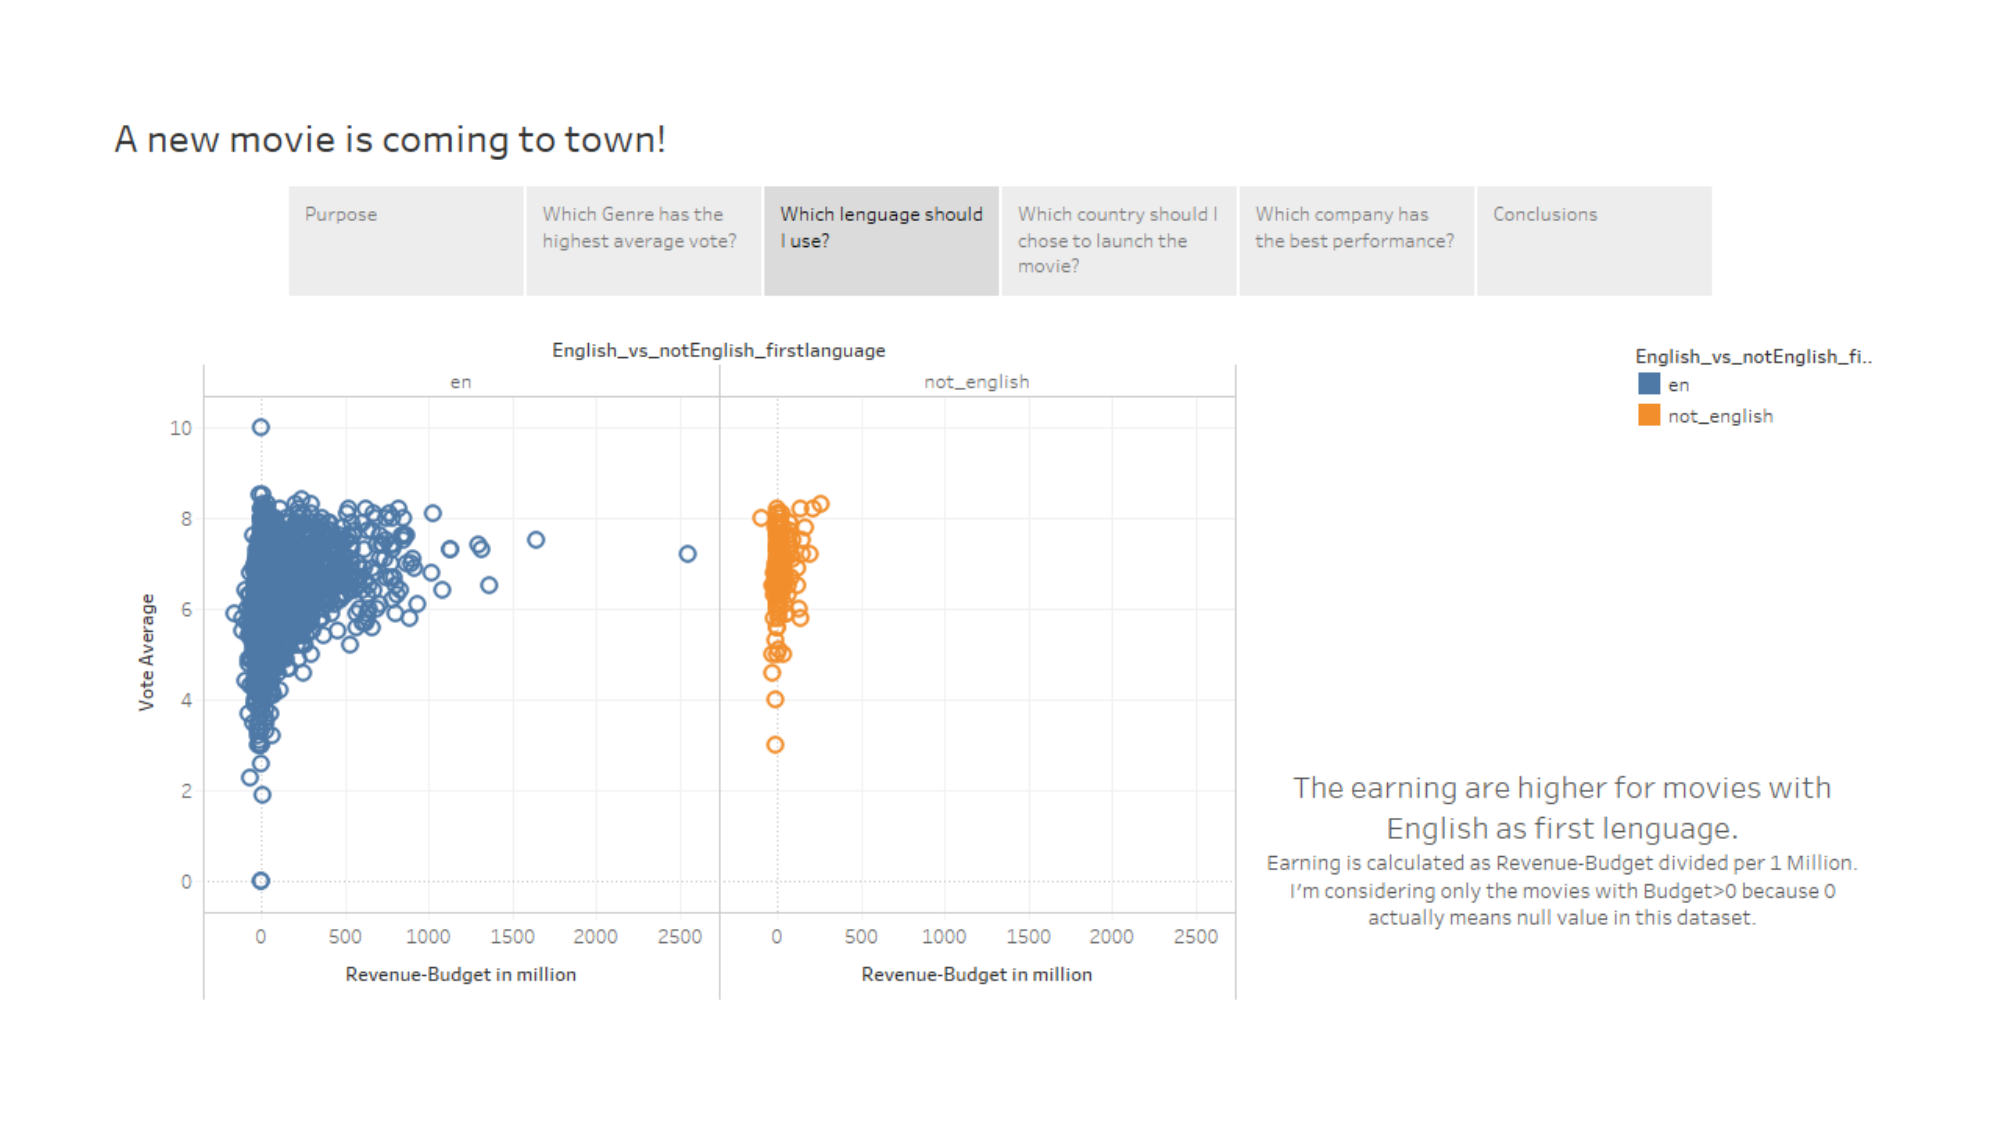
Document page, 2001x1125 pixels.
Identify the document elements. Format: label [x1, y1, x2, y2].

picture [97, 99, 1903, 1025]
